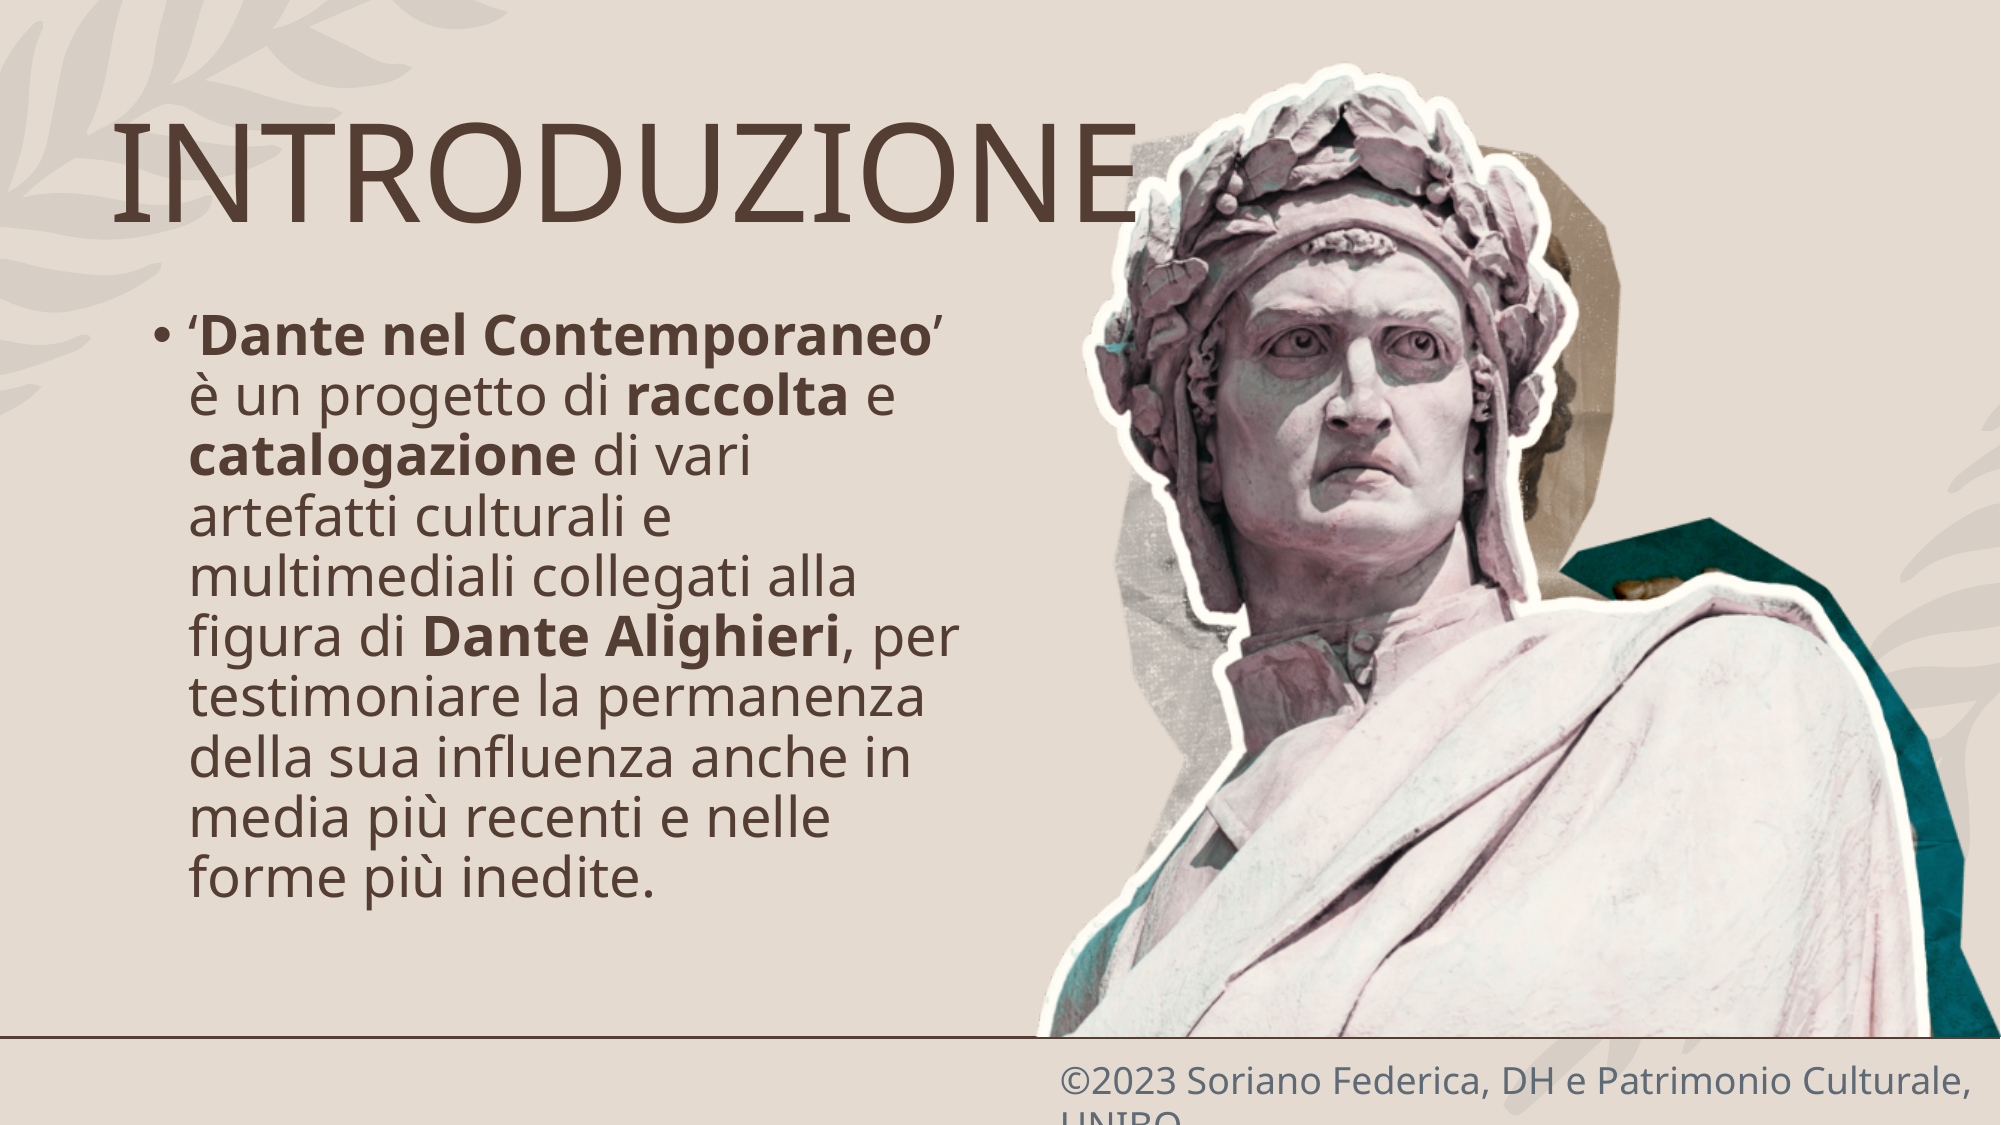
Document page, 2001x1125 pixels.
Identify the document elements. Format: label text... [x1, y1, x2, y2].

list ‘Dante nel Contemporaneo’ è un progetto di raccolta e catalogazione di vari artefatti culturali e multimediali collegati alla figura di Dante Alighieri, per testimoniare la permanenza della sua influenza anche in media più recenti e nelle forme più inedite. [137, 299, 928, 1014]
text_box ©2023 Soriano Federica, DH e Patrimonio Culturale, UNIBO [1045, 1049, 2000, 1125]
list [928, 21, 2000, 1037]
title INTRODUZIONE [94, 149, 928, 261]
